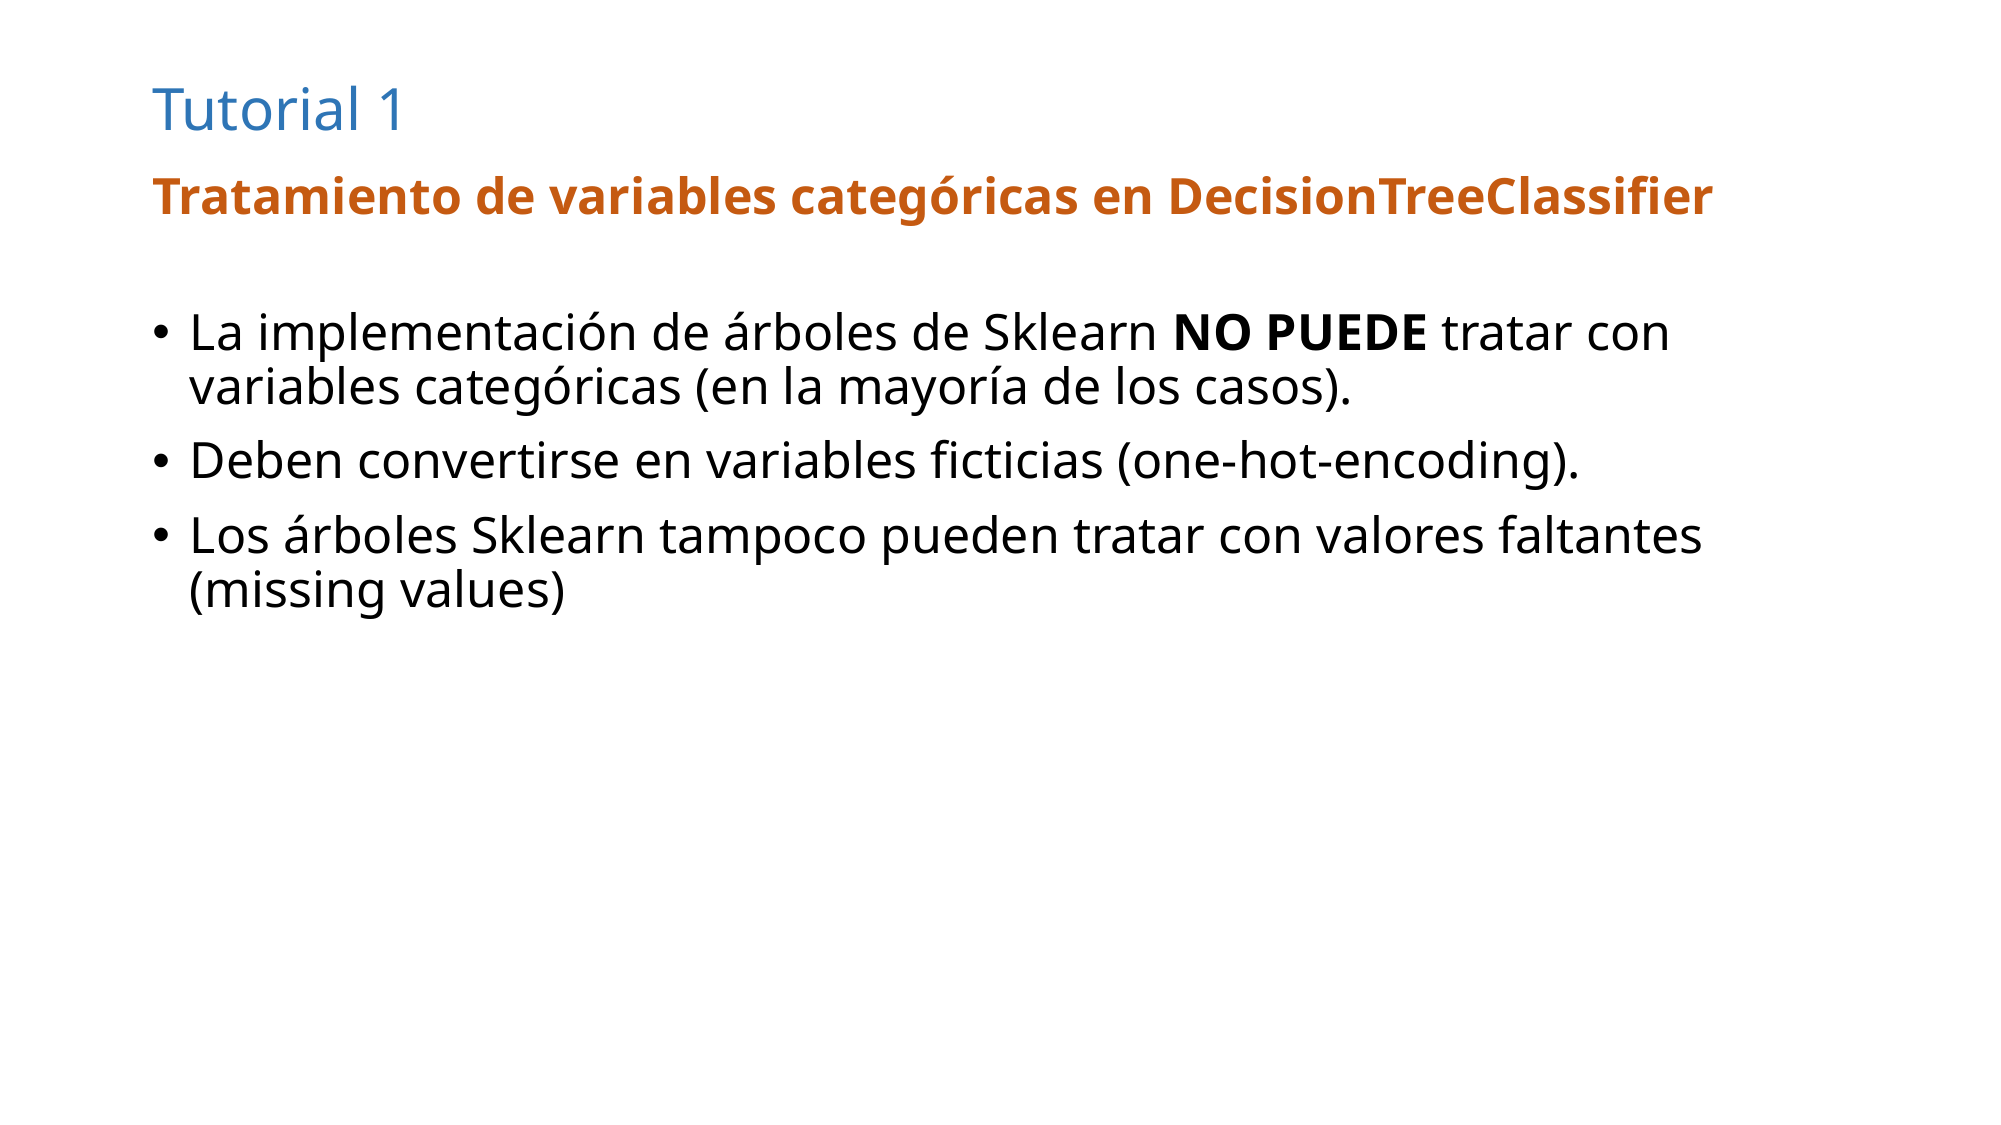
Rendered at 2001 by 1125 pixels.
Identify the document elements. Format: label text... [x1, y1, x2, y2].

list Tratamiento de variables categóricas en DecisionTreeClassifier [137, 163, 1863, 299]
title Tutorial 1 [137, 59, 1863, 163]
list La implementación de árboles de Sklearn NO PUEDE tratar con variables categóricas (en la mayoría de los casos). Deben convertirse en variables ficticias (one-hot-encoding). Los árboles Sklearn tampoco pueden tratar con valores faltantes (missing values) [137, 299, 1863, 1014]
